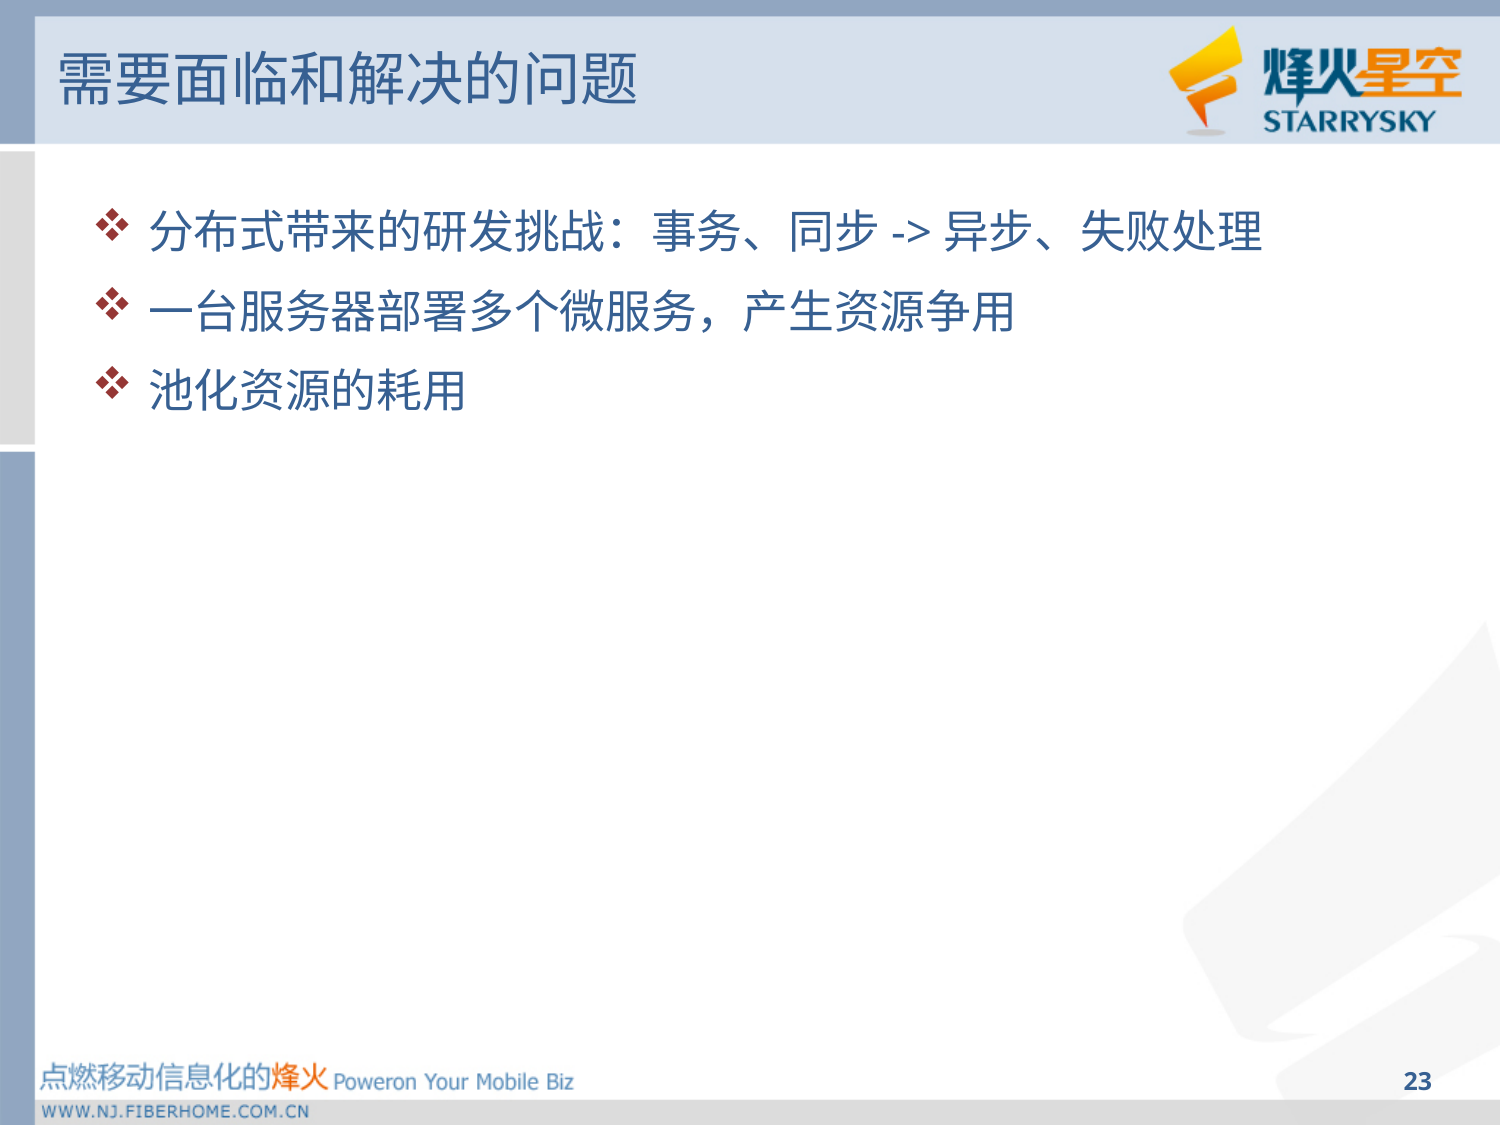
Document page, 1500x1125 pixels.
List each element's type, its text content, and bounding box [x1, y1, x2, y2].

title 需要面临和解决的问题 [41, 31, 1254, 124]
list 分布式带来的研发挑战：事务、同步->异步、失败处理 一台服务器部署多个微服务，产生资源争用 池化资源的耗用 [76, 196, 1427, 1004]
picture [0, 0, 1500, 1125]
